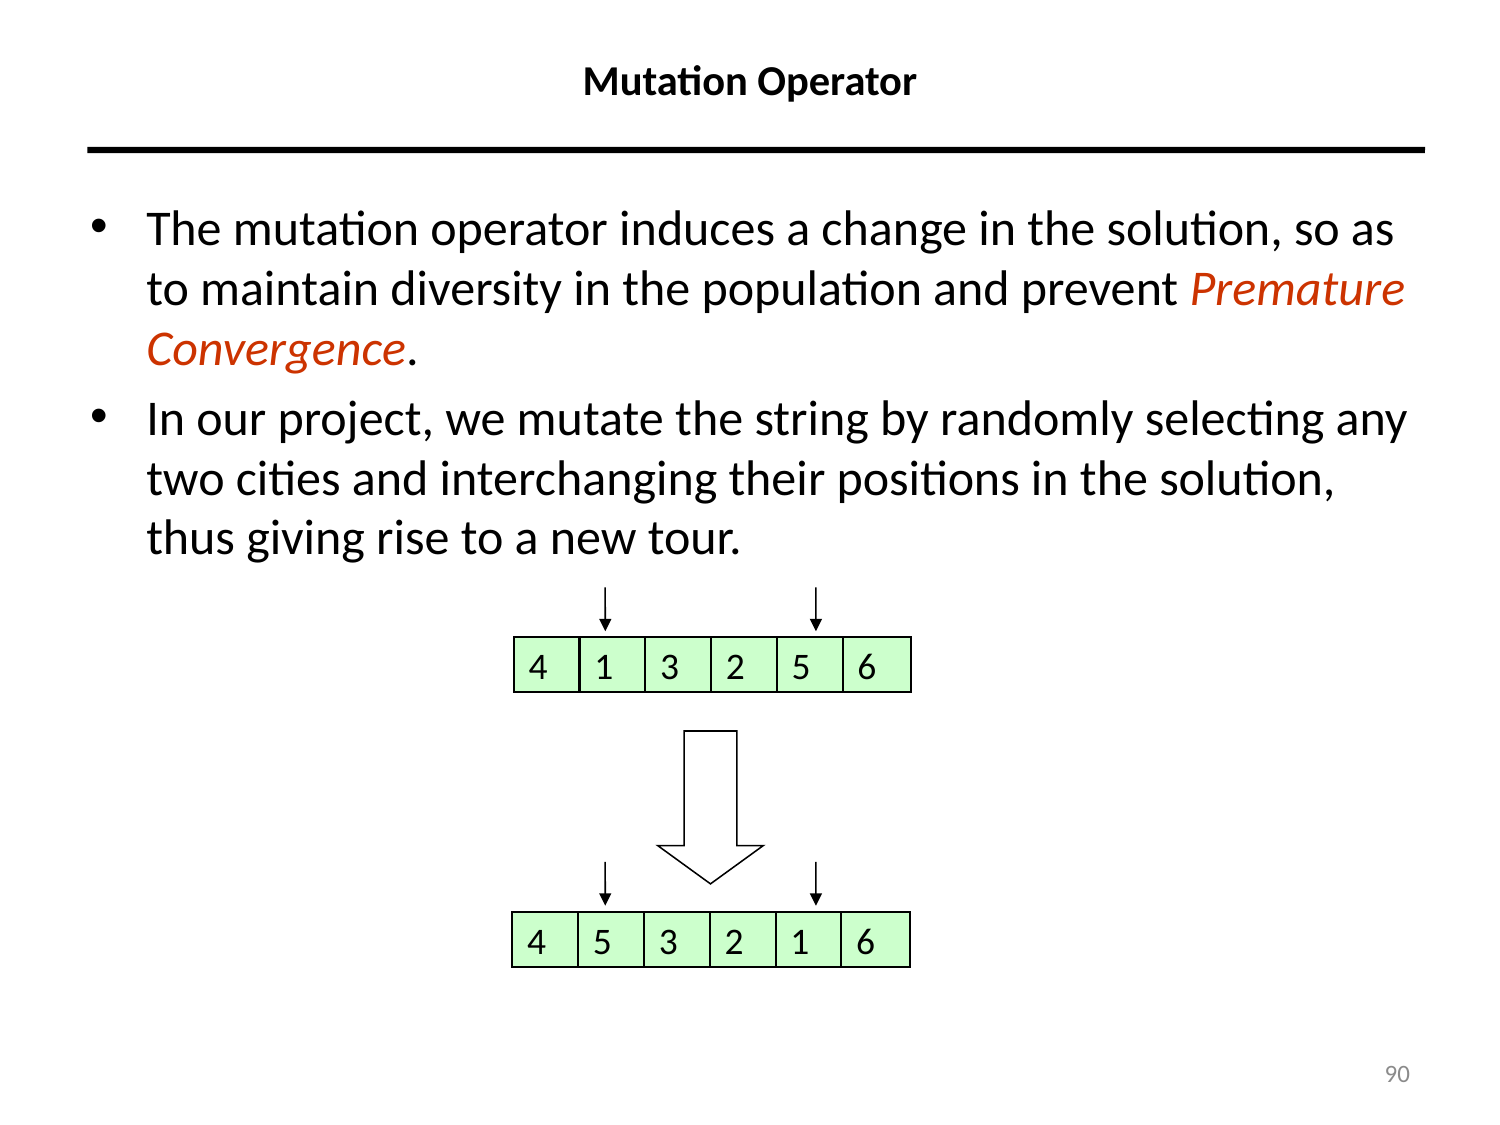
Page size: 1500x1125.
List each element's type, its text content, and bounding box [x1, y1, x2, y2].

slide_number 90 [1074, 1042, 1425, 1103]
text_box [809, 861, 823, 906]
list The mutation operator induces a change in the solution, so as to maintain diversity in the population and prevent Premature Convergence. In our project, we mutate the string by randomly selecting any two cities and interchanging their positions in the solution, thus giving rise to a new tour. [75, 187, 1425, 1000]
text_box [809, 587, 823, 632]
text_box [512, 912, 911, 968]
text_box [500, 643, 925, 726]
text_box [599, 587, 612, 632]
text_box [513, 637, 912, 693]
title Mutation Operator [75, 45, 1425, 163]
text_box [500, 905, 925, 988]
text_box [657, 730, 764, 884]
text_box [599, 861, 612, 906]
